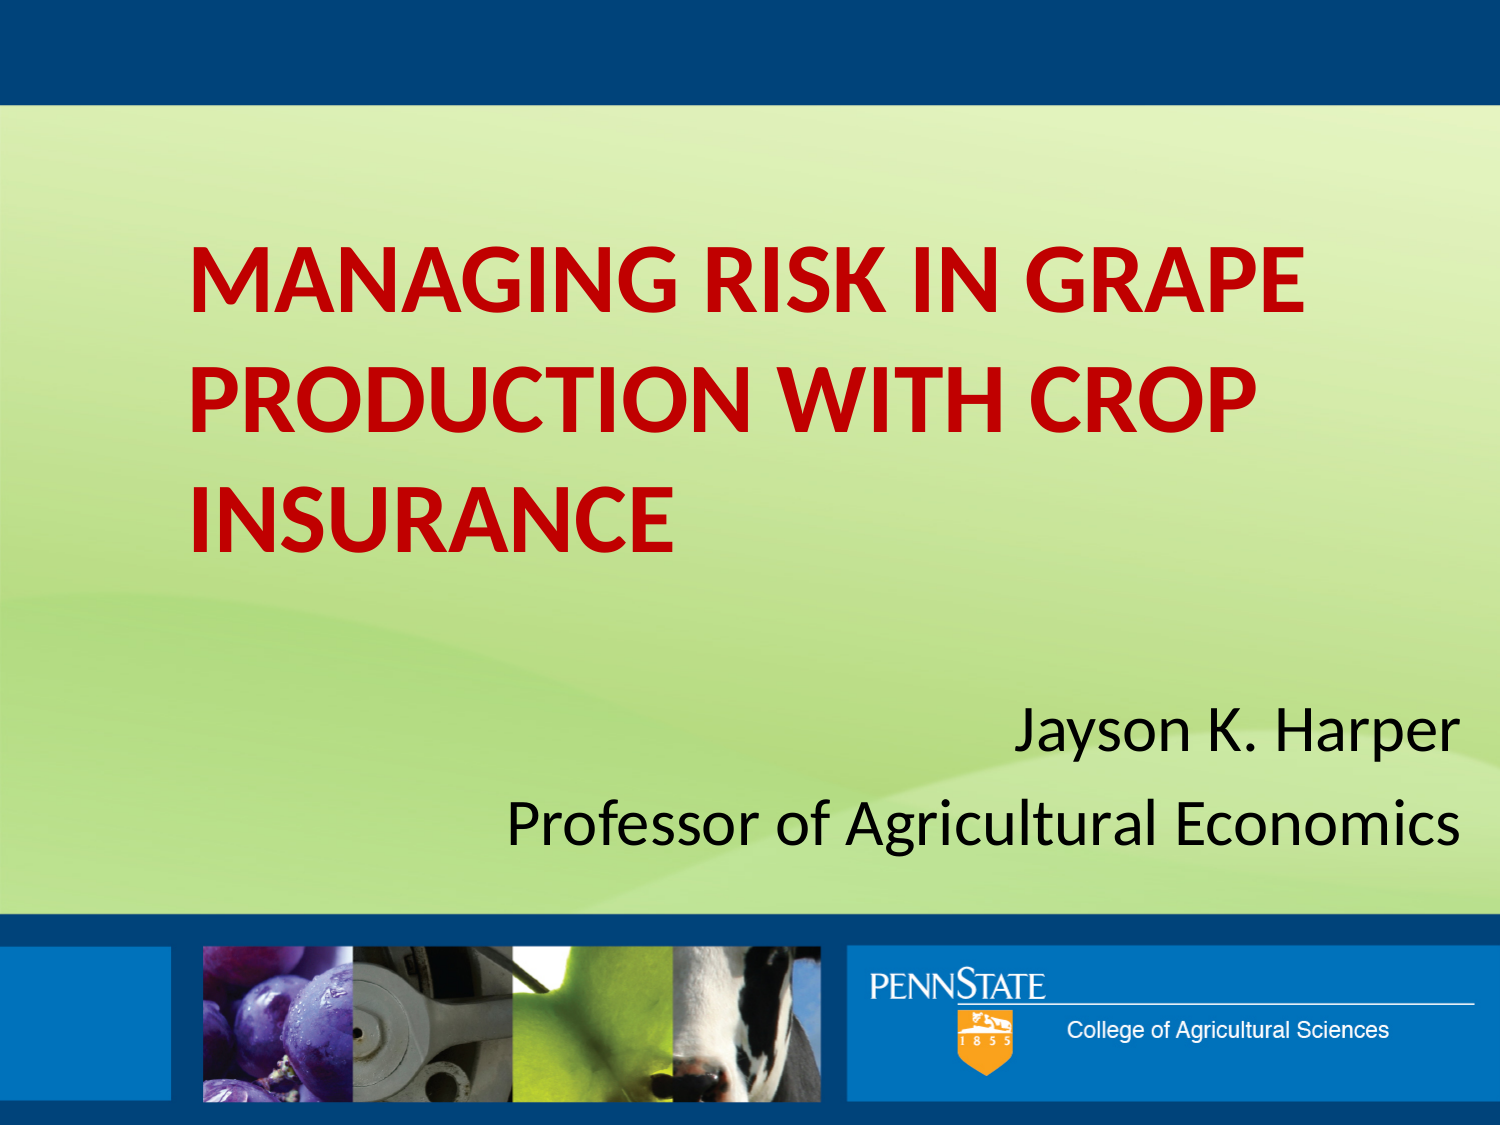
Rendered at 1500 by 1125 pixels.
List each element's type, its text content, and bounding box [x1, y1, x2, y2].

title Managing risk in grape production with crop insurance [187, 112, 1463, 336]
picture [0, 0, 1500, 1125]
list Jayson K. Harper Professor of Agricultural Economics [187, 612, 1463, 859]
